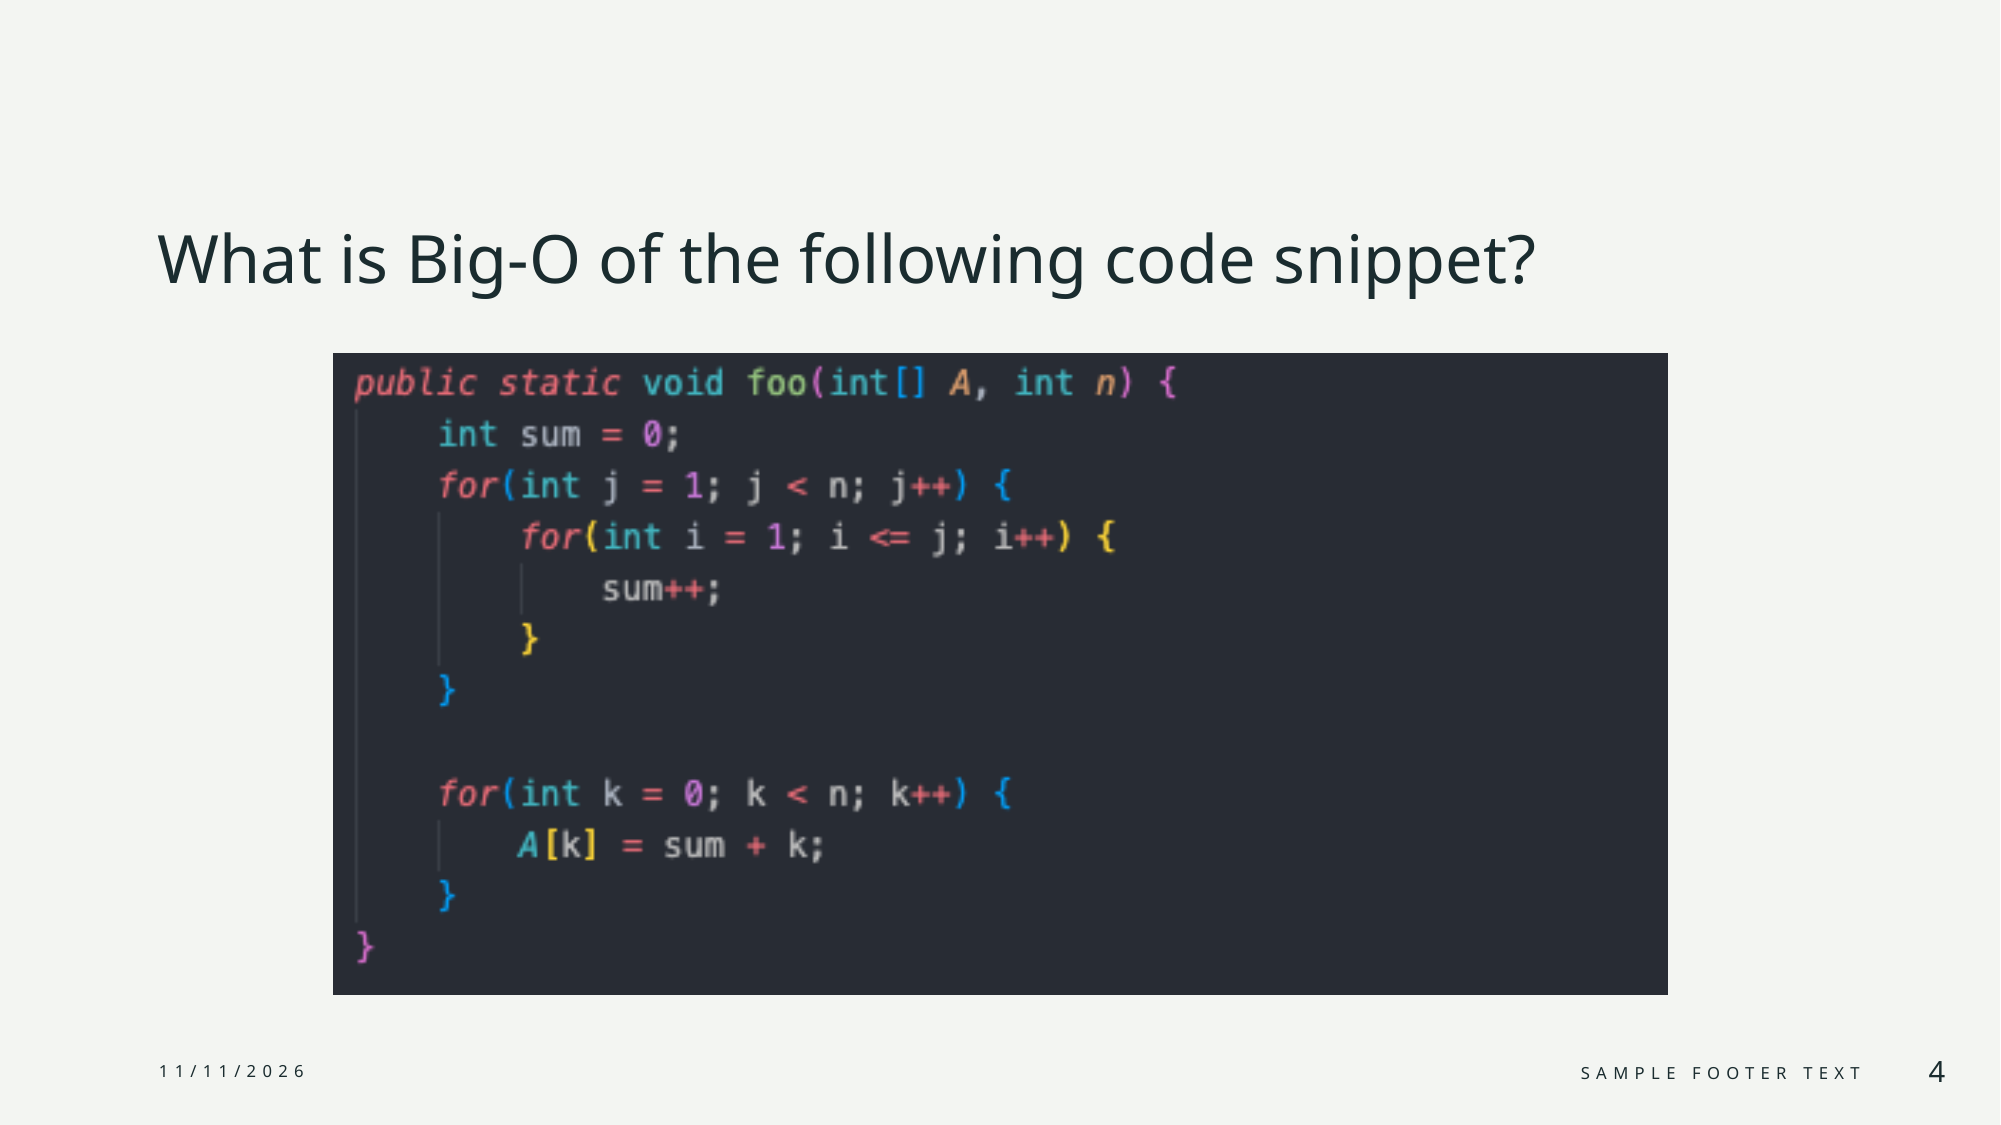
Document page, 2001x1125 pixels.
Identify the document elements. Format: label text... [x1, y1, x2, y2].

title What is Big-O of the following code snippet? [142, 96, 1858, 305]
footer Sample Footer Text [1170, 1042, 1875, 1103]
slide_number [143, 1042, 594, 1103]
slide_number 4 [1875, 1042, 1961, 1103]
picture [332, 353, 1669, 995]
